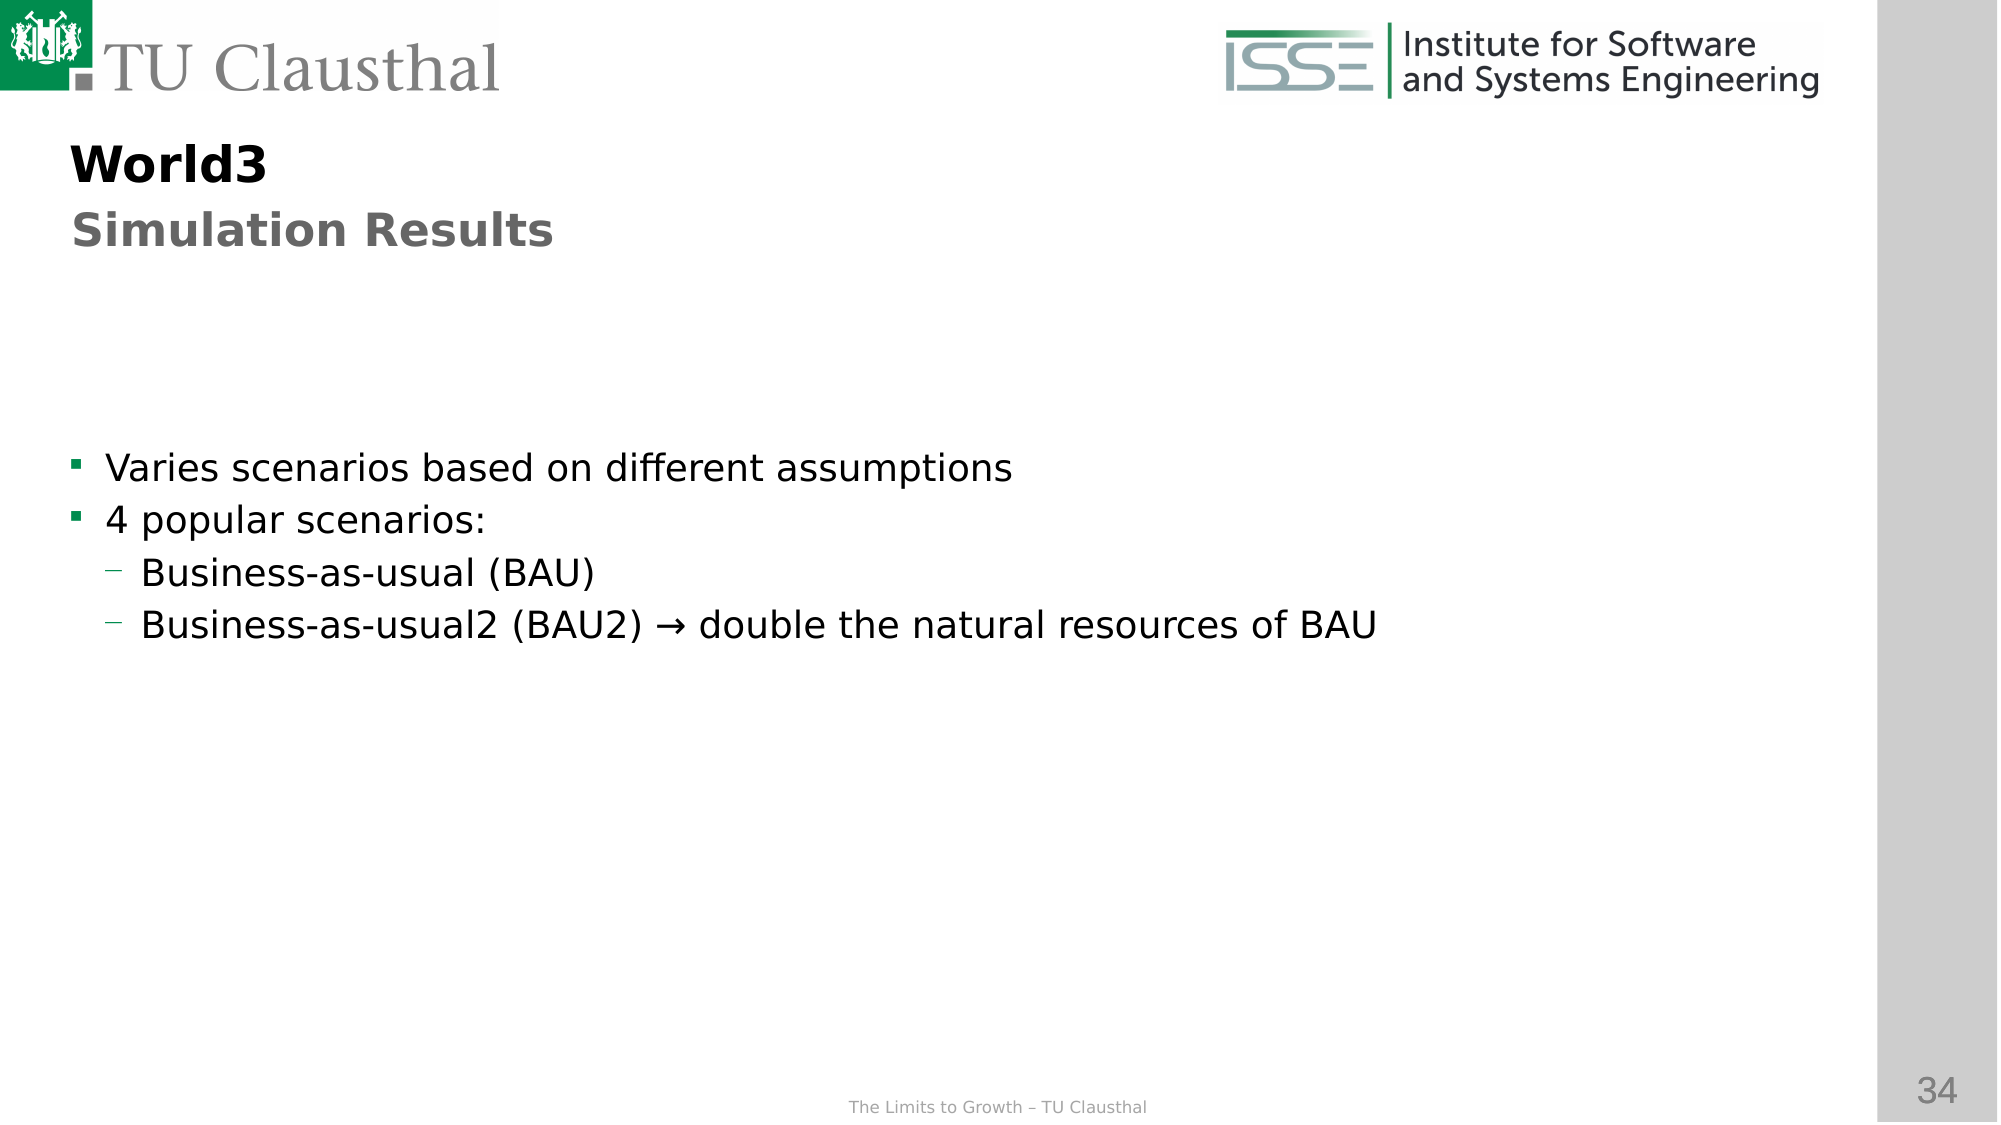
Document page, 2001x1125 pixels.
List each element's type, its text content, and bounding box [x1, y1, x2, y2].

picture [1218, 22, 1824, 105]
picture [0, 0, 499, 91]
text_box Varies scenarios based on different assumptions 4 popular scenarios: Business-as-usual (BAU) Business-as-usual2 (BAU2) → double the natural resources of BAU Comprehensive Technology (CT) → BAU2 + exceptionally high technological development and adoption rates Stabilized Wolrd (SW) → CT + changes in societal values and priorities [55, 208, 1817, 1033]
text_box Simulation Results [70, 188, 1768, 268]
text_box World3 [55, 125, 1817, 206]
